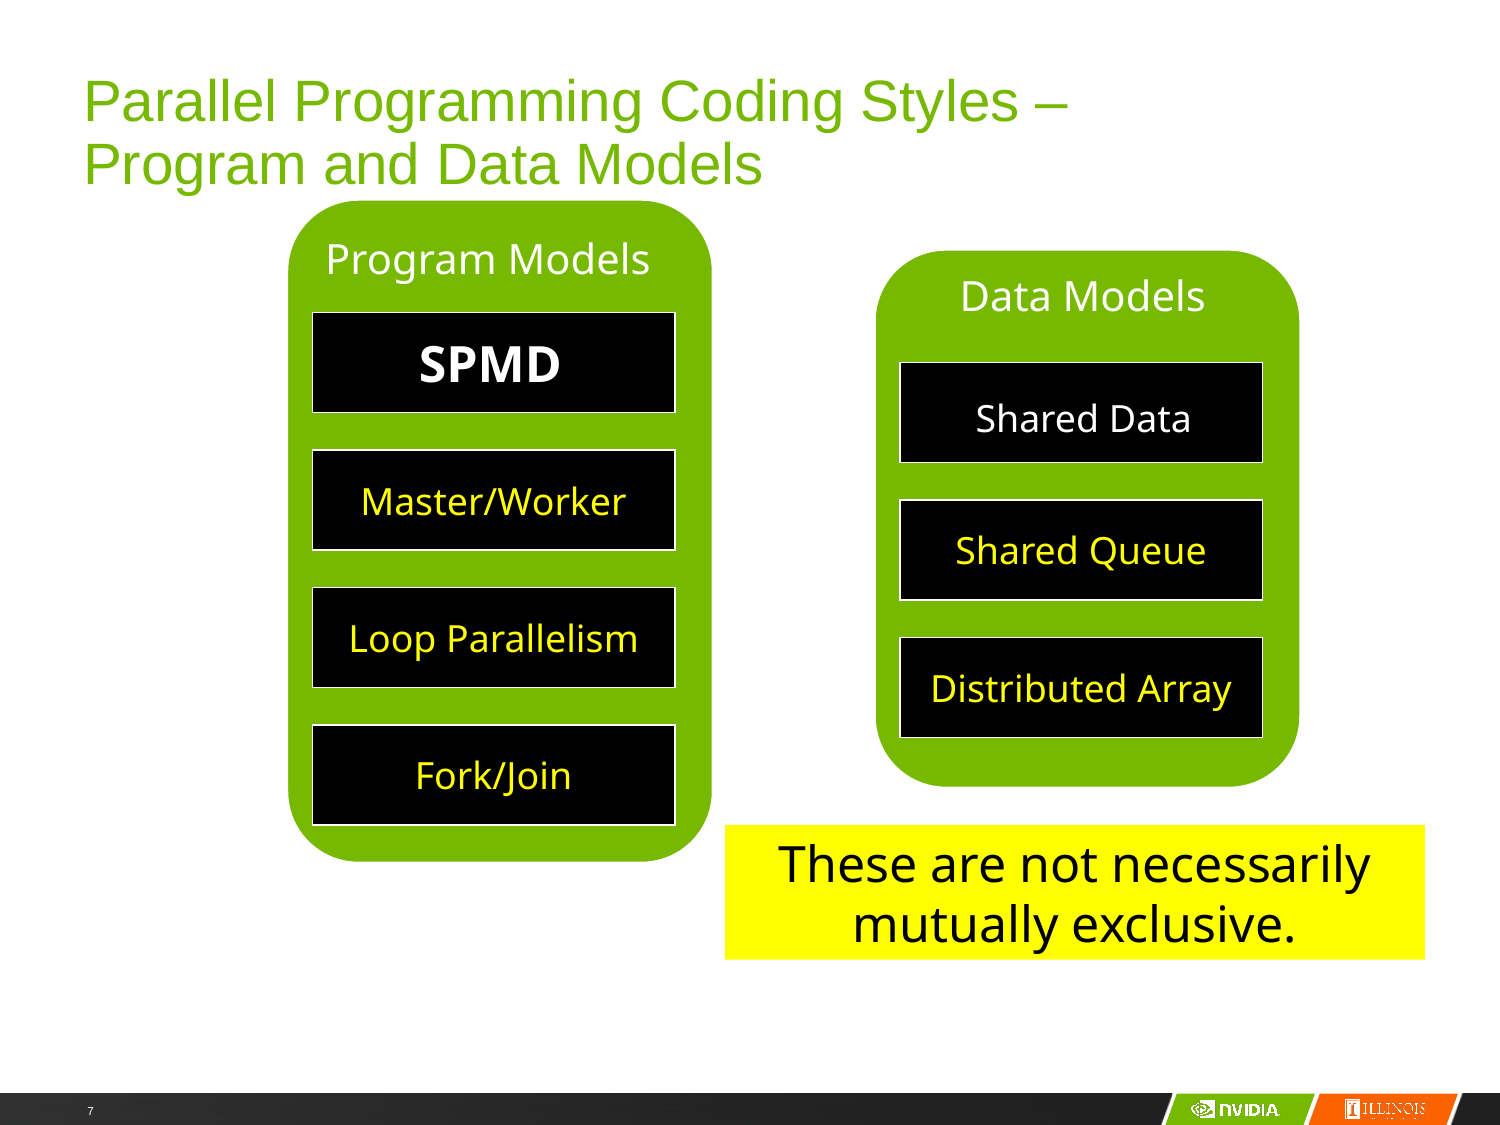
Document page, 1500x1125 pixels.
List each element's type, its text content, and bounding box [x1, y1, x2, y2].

picture [1448, 1093, 1500, 1125]
picture [1363, 1103, 1425, 1119]
text_box These are not necessarily mutually exclusive. [725, 824, 1425, 960]
text_box [287, 199, 713, 863]
text_box Data Models [944, 262, 1221, 328]
text_box [312, 312, 675, 413]
text_box [899, 362, 1263, 463]
text_box Loop Parallelism [312, 587, 675, 688]
text_box Master/Worker [312, 450, 675, 550]
text_box Shared Data [960, 387, 1207, 448]
text_box SPMD [403, 324, 577, 400]
text_box Fork/Join [312, 725, 675, 825]
picture [1345, 1099, 1360, 1119]
picture [1190, 1100, 1281, 1118]
text_box Shared Queue [899, 500, 1263, 600]
text_box [875, 249, 1301, 788]
text_box Program Models [310, 224, 666, 290]
text_box Distributed Array [899, 637, 1263, 738]
picture [0, 1093, 1173, 1125]
title Parallel Programming Coding Styles – Program and Data Models [67, 63, 1433, 206]
